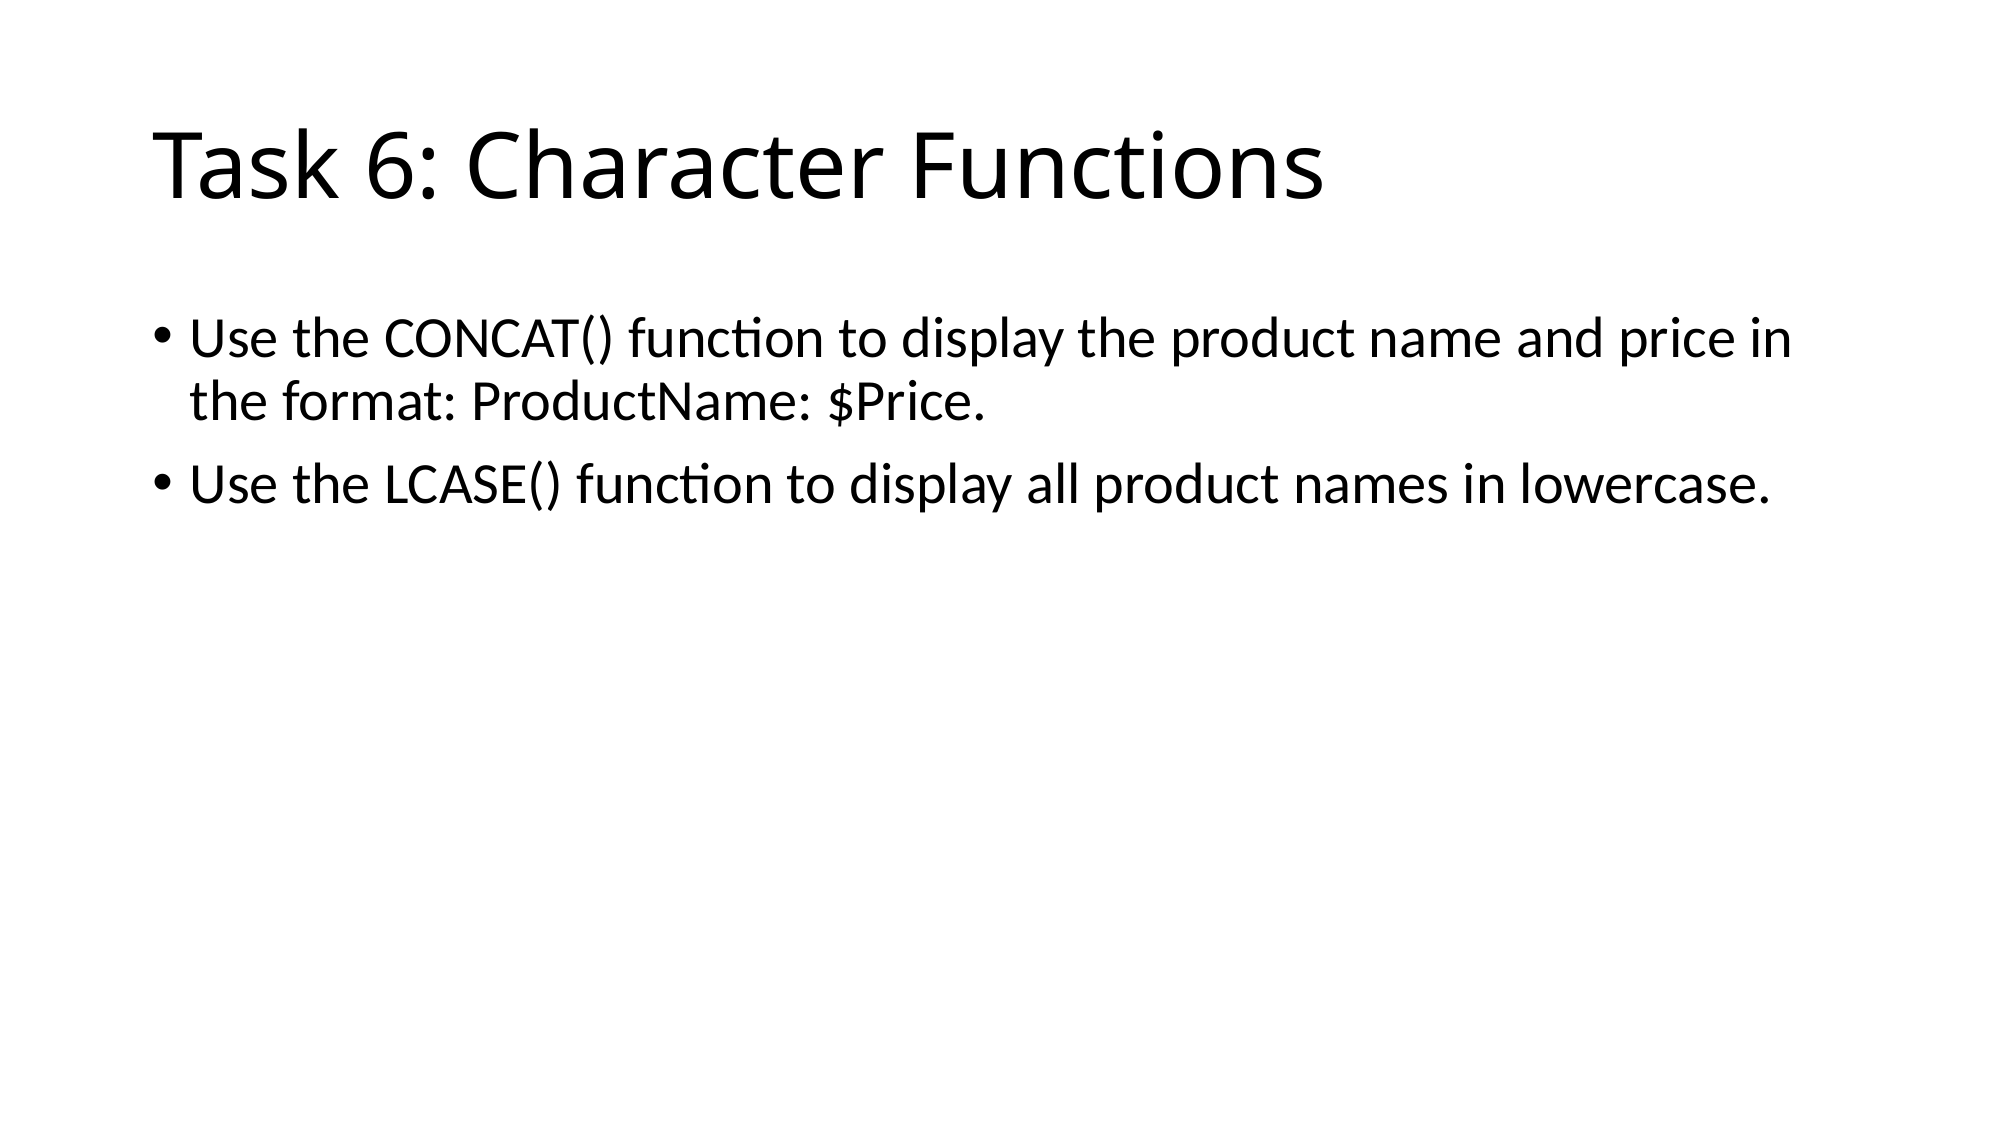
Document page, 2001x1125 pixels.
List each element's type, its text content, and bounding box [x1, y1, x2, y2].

title Task 6: Character Functions [137, 59, 1863, 278]
list Use the CONCAT() function to display the product name and price in the format: ProductName: $Price. Use the LCASE() function to display all product names in lowercase. [137, 299, 1863, 1014]
